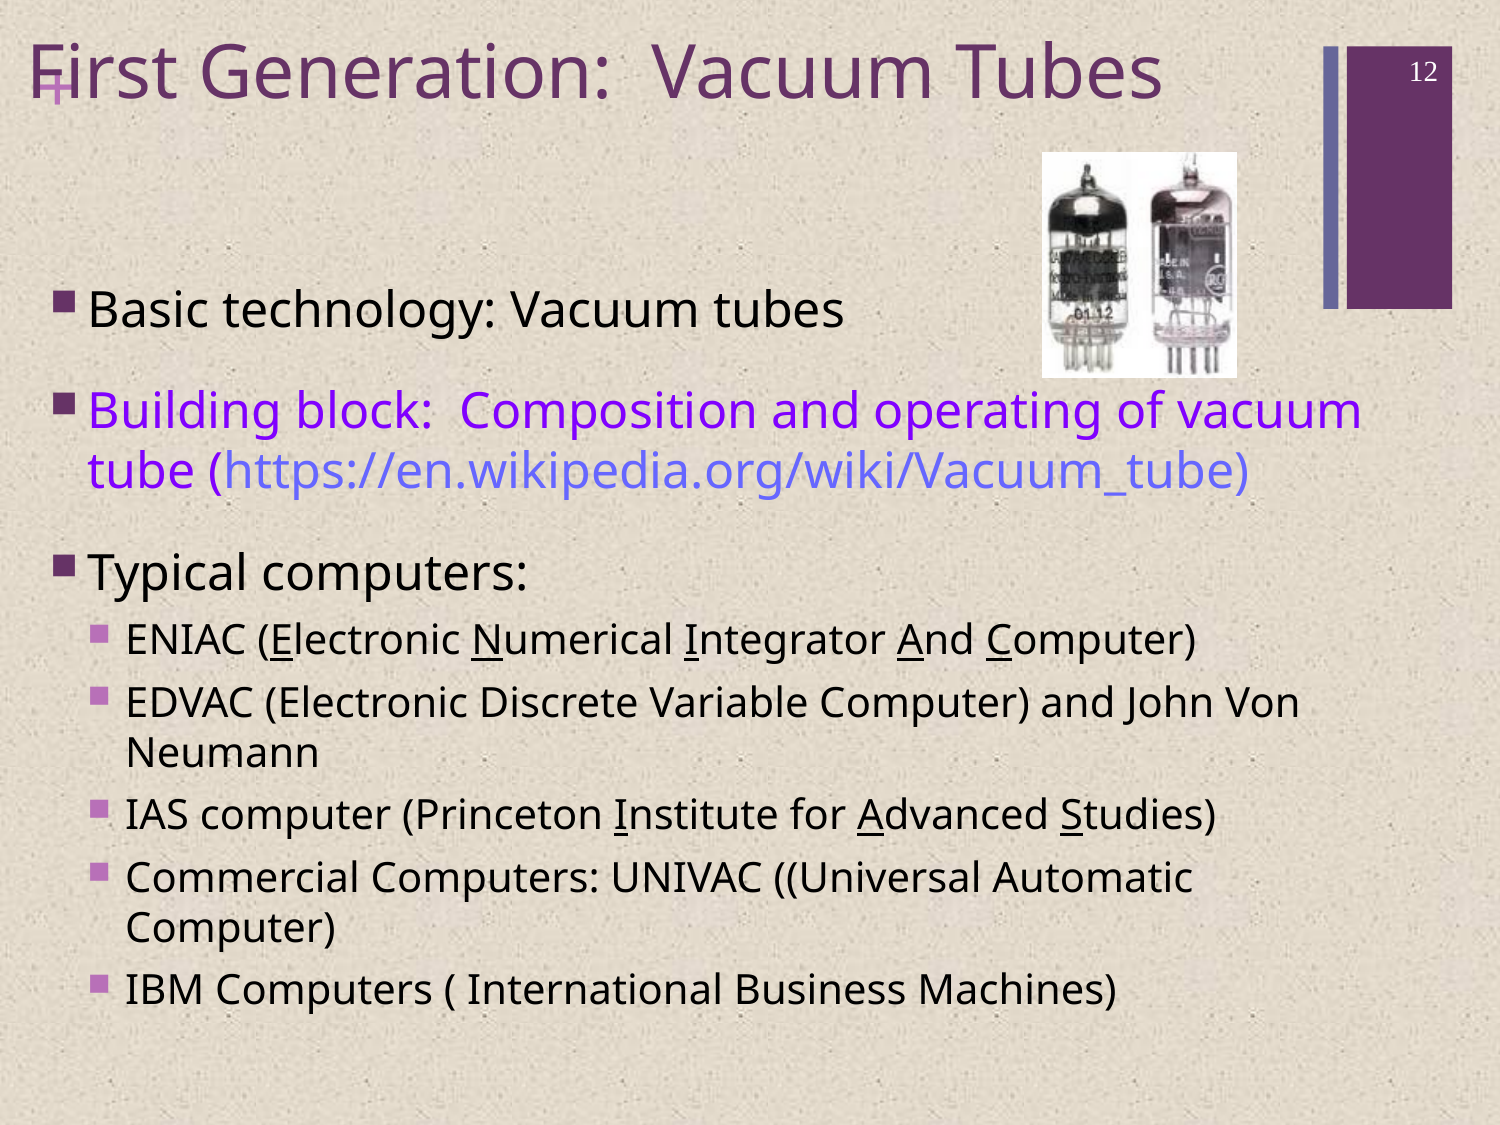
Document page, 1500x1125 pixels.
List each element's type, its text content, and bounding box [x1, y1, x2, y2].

title First Generation: Vacuum Tubes [11, 16, 1407, 200]
slide_number 12 [1362, 39, 1454, 100]
picture [0, 0, 1500, 1125]
list Basic technology: Vacuum tubes Building block: Composition and operating of vacuum tube (https://en.wikipedia.org/wiki/Vacuum_tube) Typical computers: ENIAC (Electronic Numerical Integrator And Computer) EDVAC (Electronic Discrete Variable Computer) and John Von Neumann IAS computer (Princeton Institute for Advanced Studies) Commercial Computers: UNIVAC ((Universal Automatic Computer) IBM Computers ( International Business Machines) [35, 269, 1395, 914]
